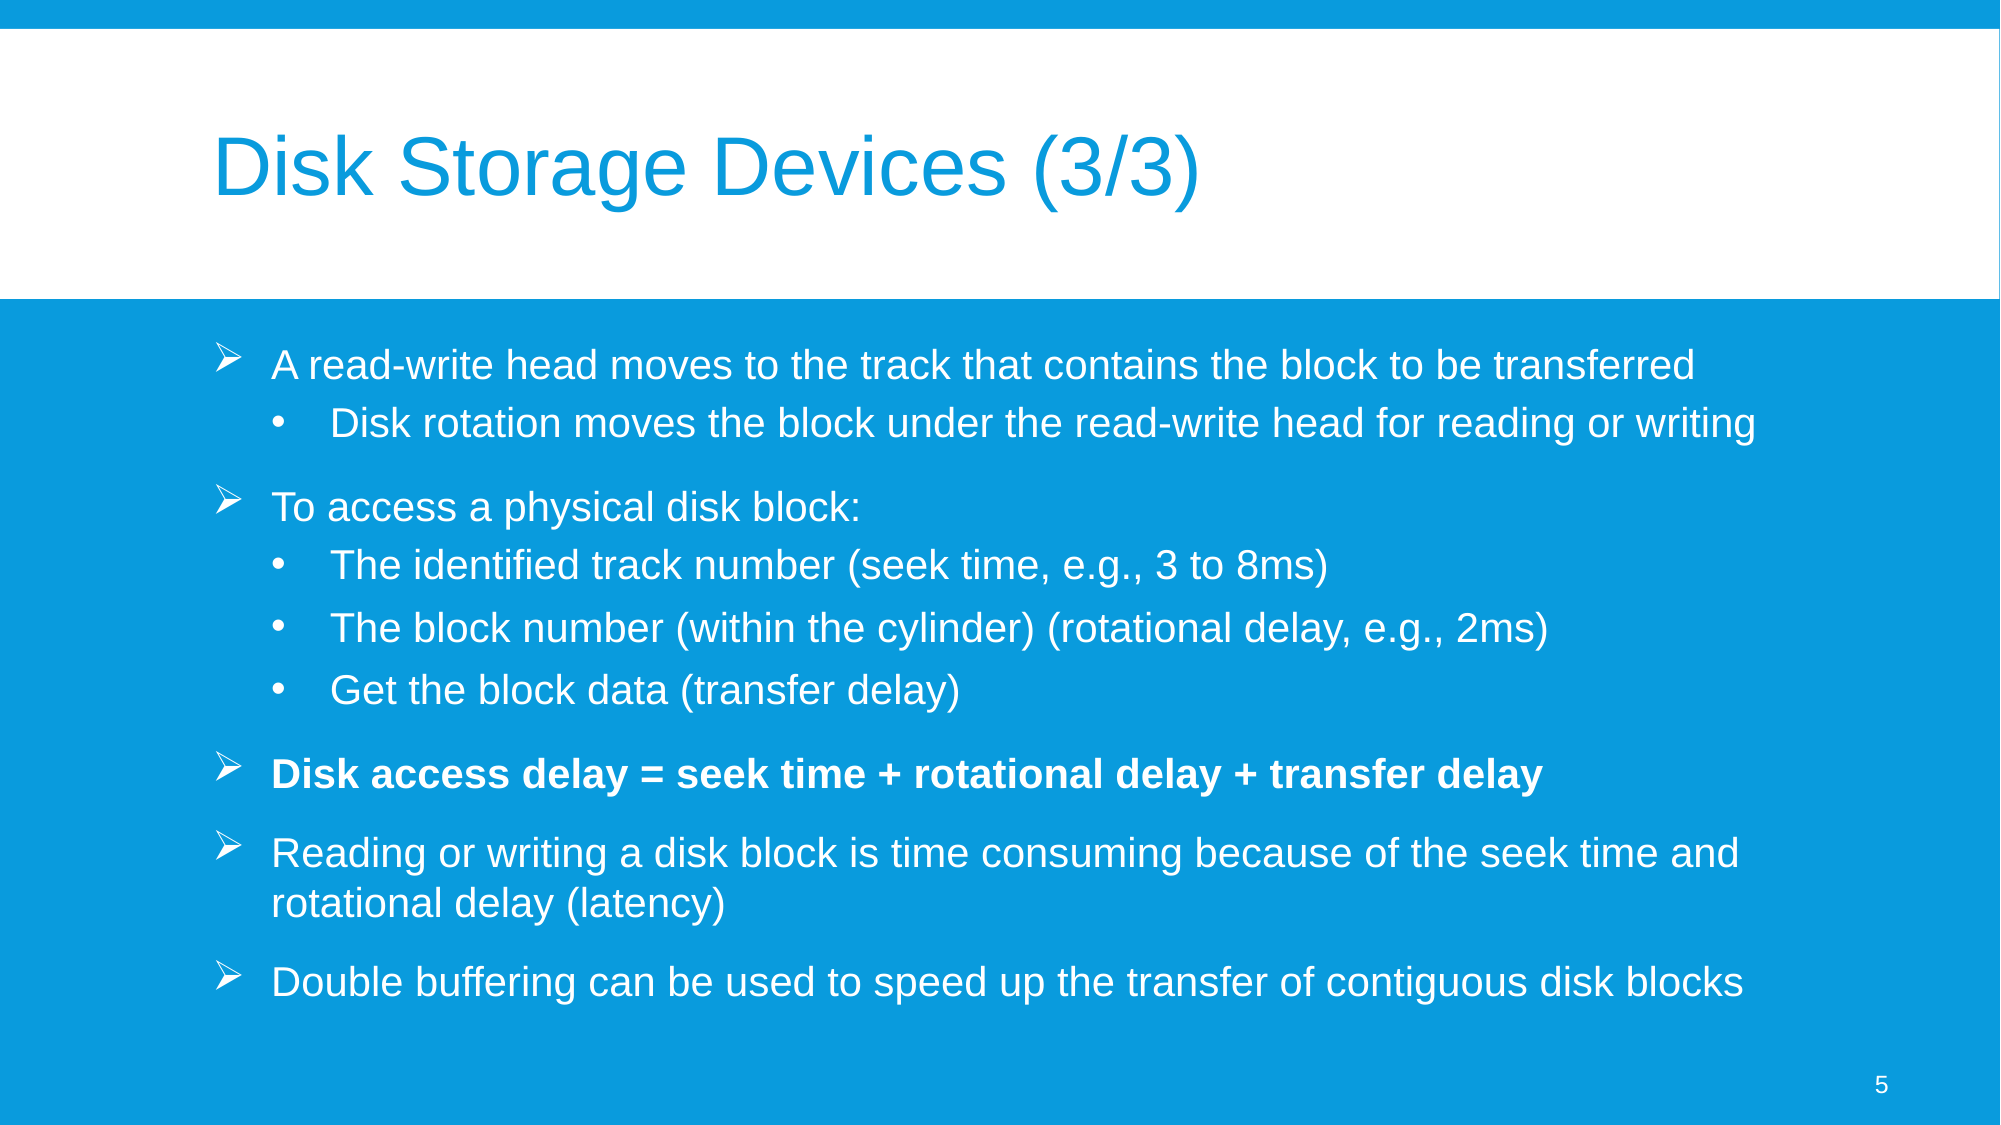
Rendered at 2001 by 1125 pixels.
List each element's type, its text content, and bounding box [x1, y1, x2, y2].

list A read-write head moves to the track that contains the block to be transferred Disk rotation moves the block under the read-write head for reading or writing To access a physical disk block: The identified track number (seek time, e.g., 3 to 8ms) The block number (within the cylinder) (rotational delay, e.g., 2ms) Get the block data (transfer delay) Disk access delay = seek time + rotational delay + transfer delay Reading or writing a disk block is time consuming because of the seek time and rotational delay (latency) Double buffering can be used to speed up the transfer of contiguous disk blocks [197, 329, 1803, 1020]
slide_number 5 [1748, 1053, 1904, 1114]
title Disk Storage Devices (3/3) [197, 46, 1803, 295]
